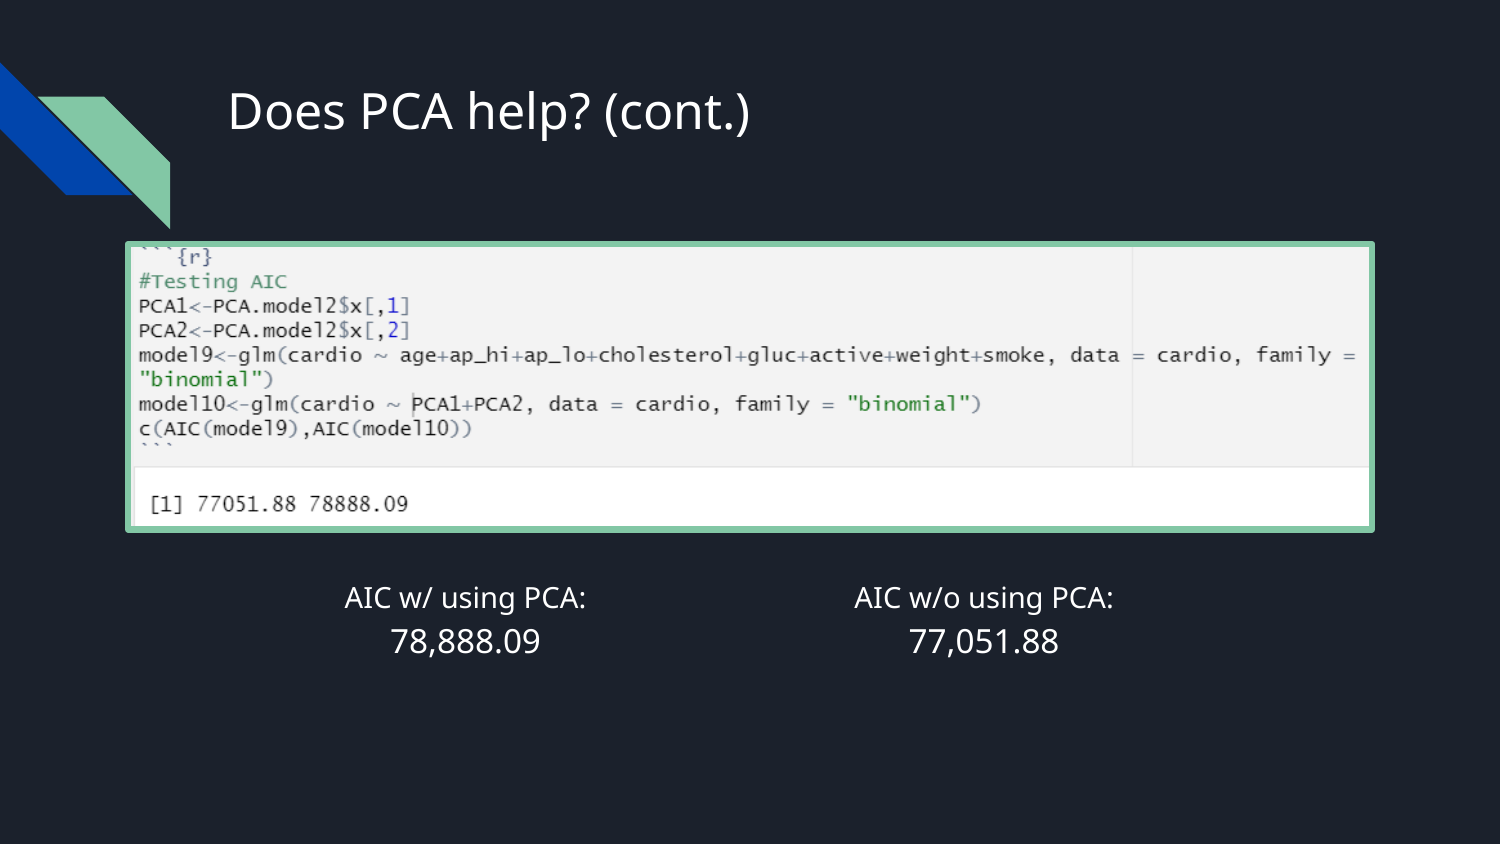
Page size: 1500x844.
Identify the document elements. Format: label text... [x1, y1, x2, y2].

picture [130, 246, 1370, 527]
title Does PCA help? (cont.) [212, 64, 1368, 215]
text_box AIC w/ using PCA: 78,888.09 [231, 559, 700, 676]
text_box AIC w/o using PCA: 77,051.88 [750, 559, 1219, 676]
